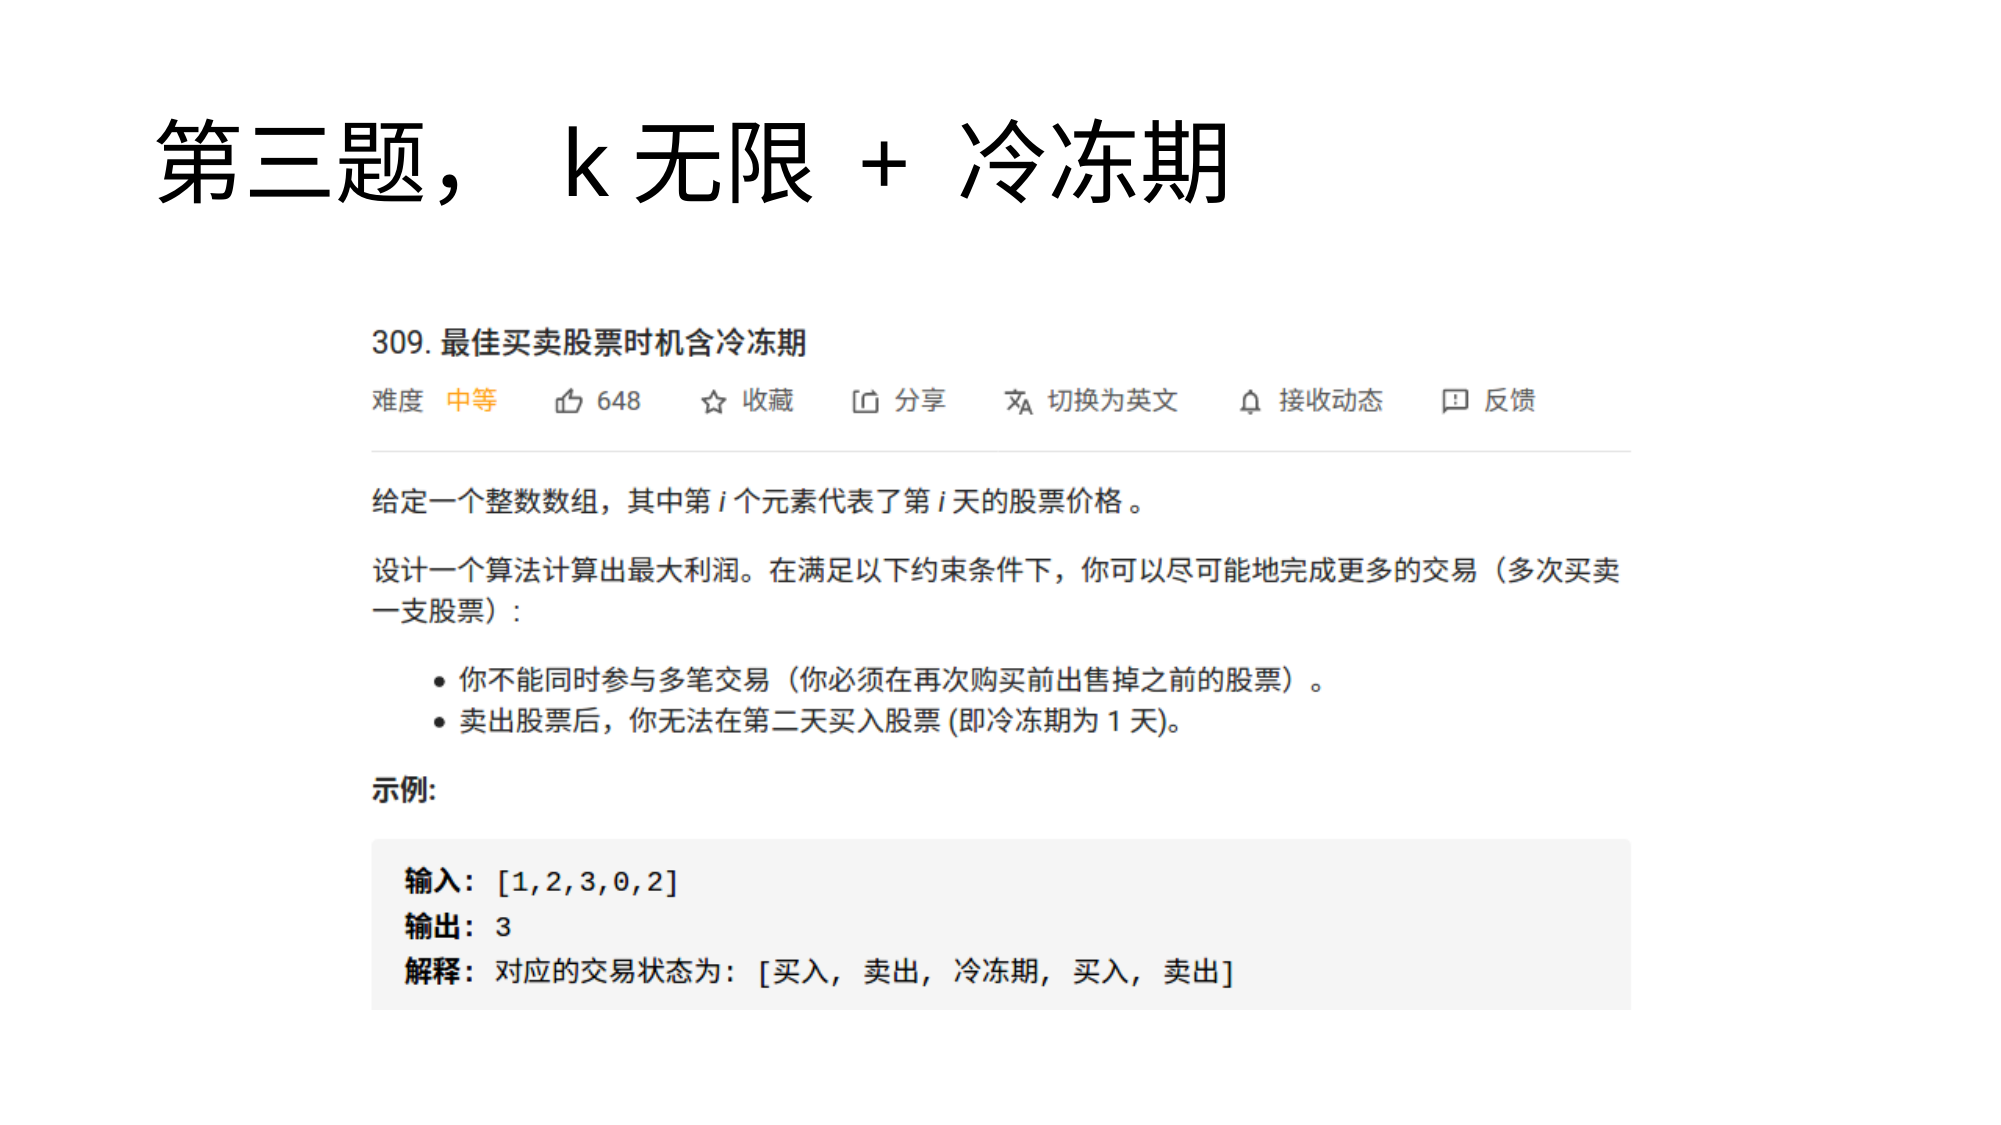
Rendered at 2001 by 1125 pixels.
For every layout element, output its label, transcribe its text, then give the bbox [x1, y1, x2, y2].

title 第三题， k无限 + 冷冻期 [137, 58, 1863, 276]
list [339, 299, 1661, 1010]
